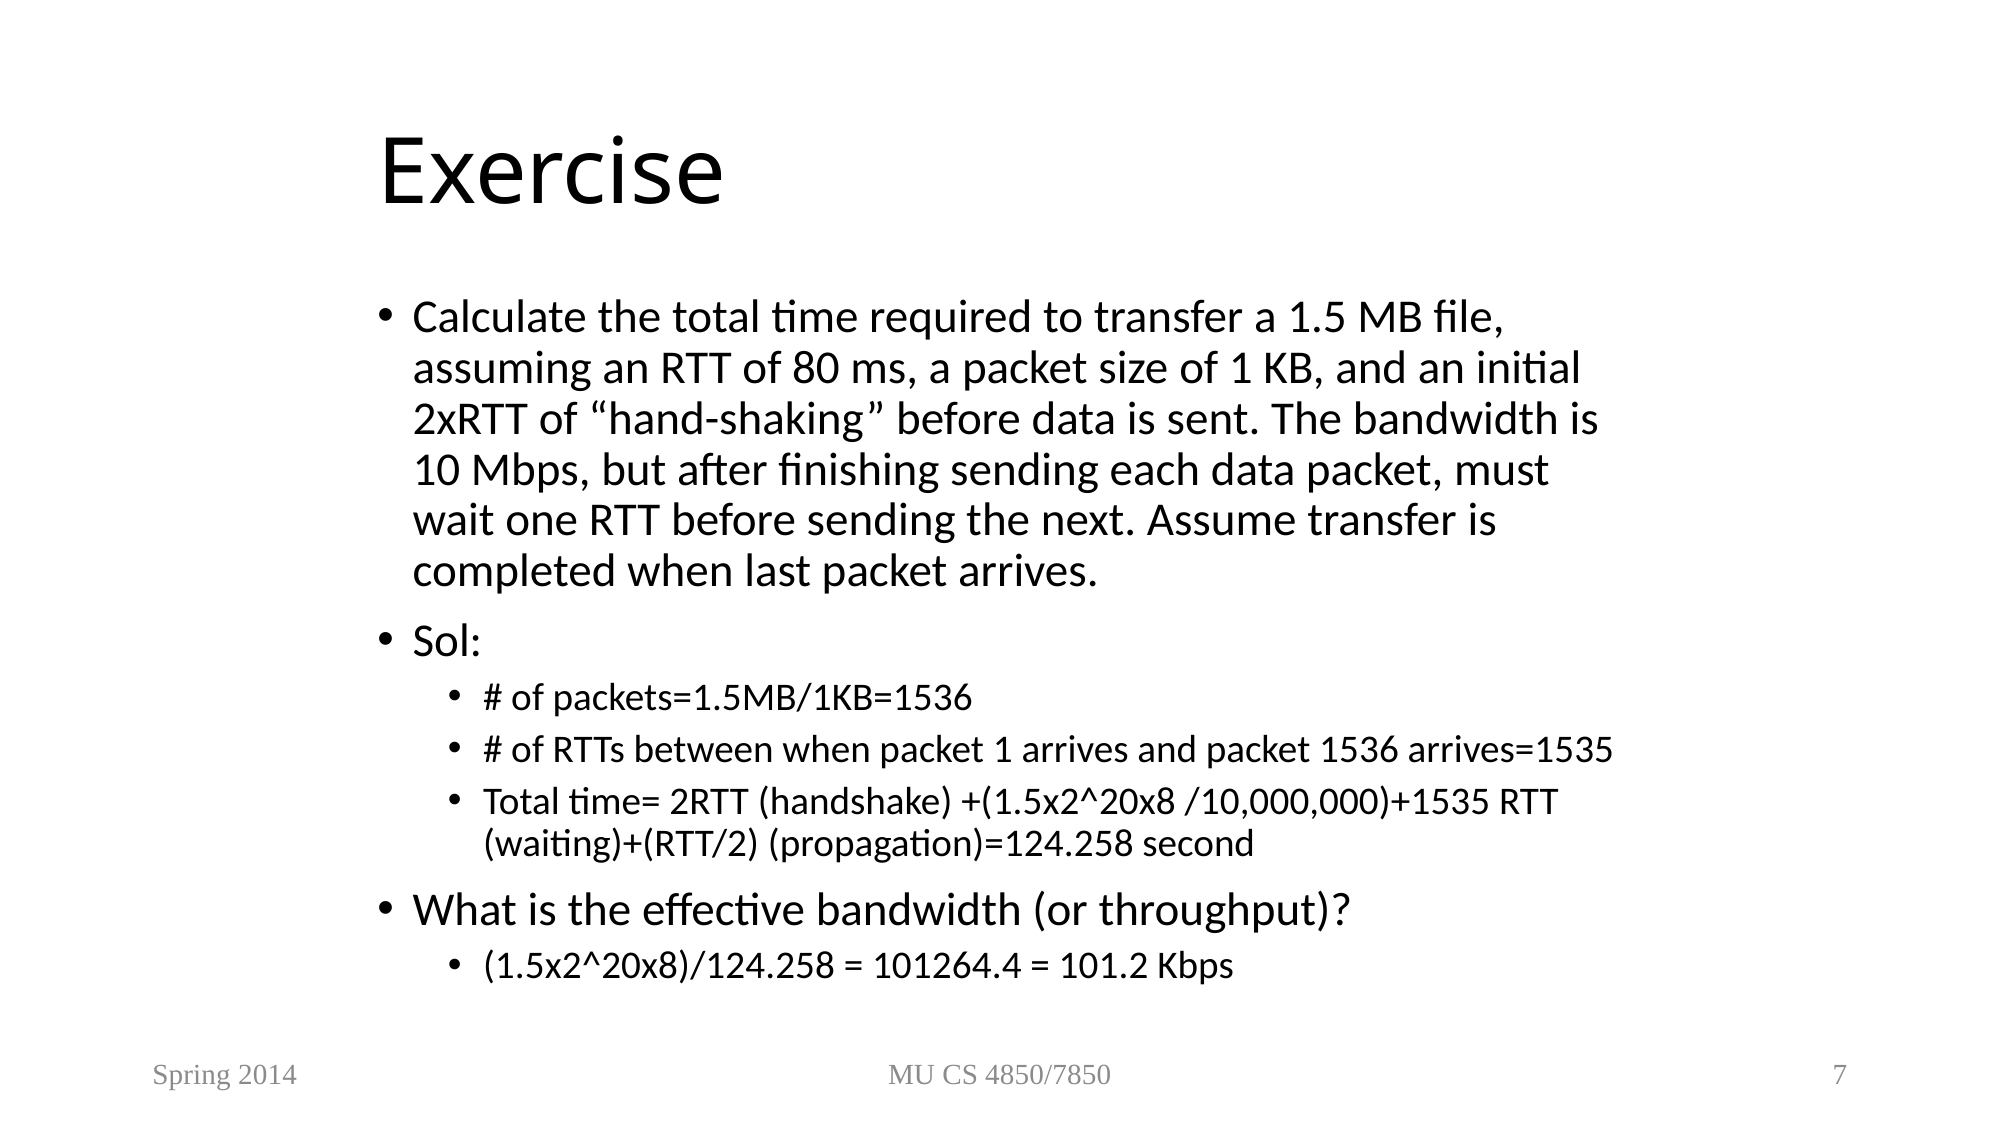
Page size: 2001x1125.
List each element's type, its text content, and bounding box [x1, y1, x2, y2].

title Exercise [362, 79, 1638, 268]
slide_number Spring 2014 [137, 1042, 588, 1103]
footer MU CS 4850/7850 [662, 1043, 1338, 1103]
slide_number 7 [1412, 1042, 1863, 1103]
list Calculate the total time required to transfer a 1.5 MB file, assuming an RTT of 80 ms, a packet size of 1 KB, and an initial 2xRTT of “hand-shaking” before data is sent. The bandwidth is 10 Mbps, but after finishing sending each data packet, must wait one RTT before sending the next. Assume transfer is completed when last packet arrives. Sol: # of packets=1.5MB/1KB=1536 # of RTTs between when packet 1 arrives and packet 1536 arrives=1535 Total time= 2RTT (handshake) +(1.5x2^20x8 /10,000,000)+1535 RTT (waiting)+(RTT/2) (propagation)=124.258 second What is the effective bandwidth (or throughput)? (1.5x2^20x8)/124.258 = 101264.4 = 101.2 Kbps [362, 284, 1638, 1043]
